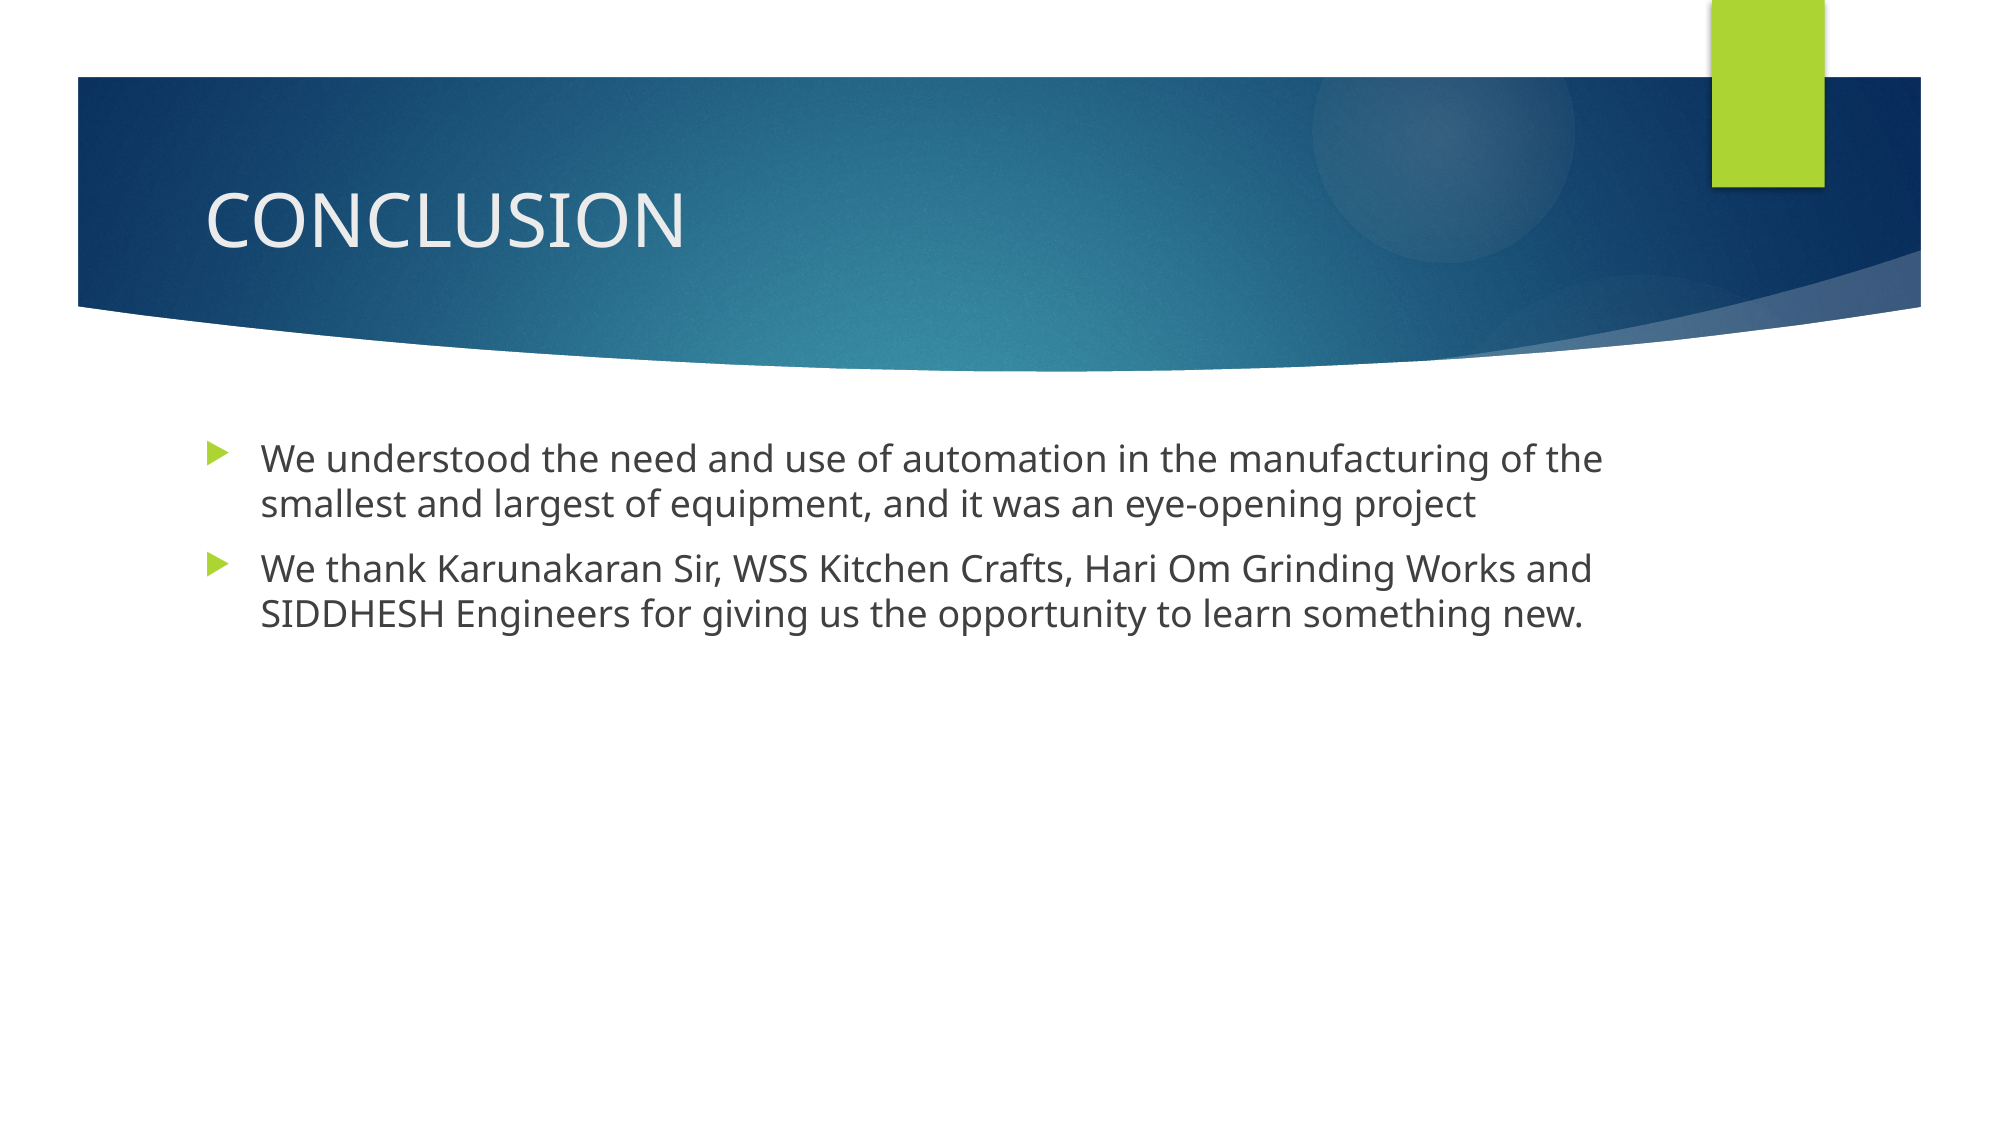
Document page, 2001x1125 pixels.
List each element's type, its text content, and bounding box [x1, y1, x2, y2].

list We understood the need and use of automation in the manufacturing of the smallest and largest of equipment, and it was an eye-opening project We thank Karunakaran Sir, WSS Kitchen Crafts, Hari Om Grinding Works and SIDDHESH Engineers for giving us the opportunity to learn something new. [189, 427, 1627, 988]
title CONCLUSION [189, 159, 1627, 276]
